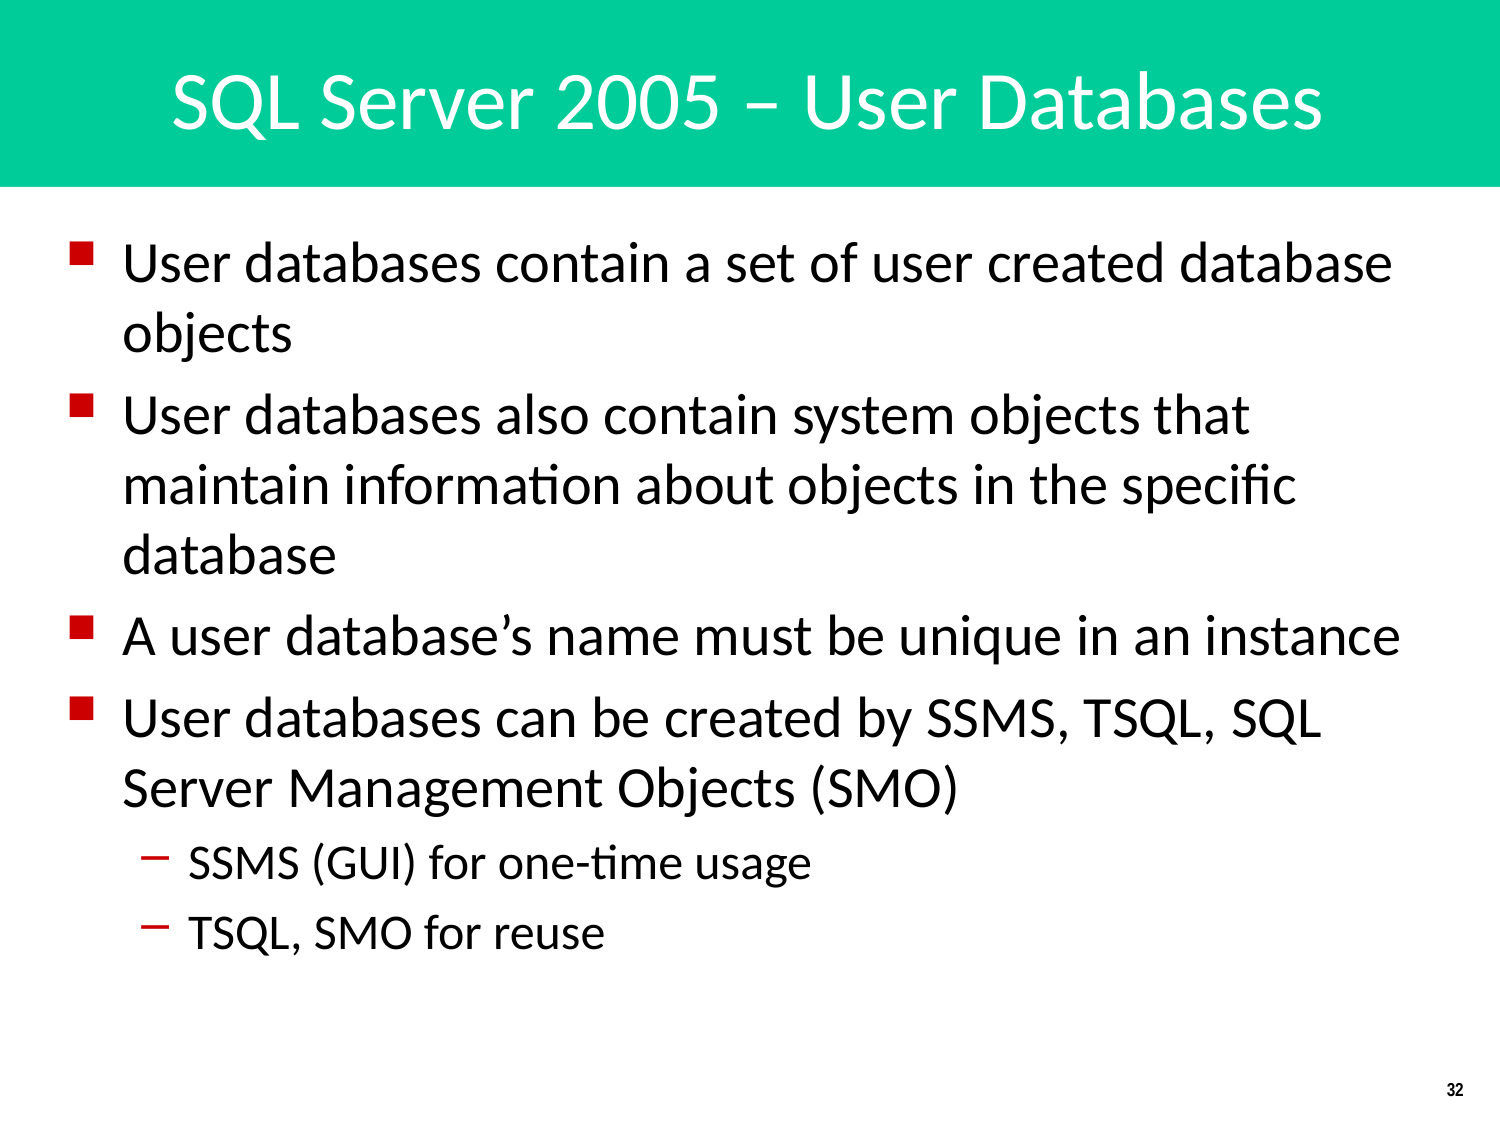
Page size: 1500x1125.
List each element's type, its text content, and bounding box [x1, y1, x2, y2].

list User databases contain a set of user created database objects User databases also contain system objects that maintain information about objects in the specific database A user database’s name must be unique in an instance User databases can be created by SSMS, TSQL, SQL Server Management Objects (SMO) SSMS (GUI) for one-time usage TSQL, SMO for reuse [51, 216, 1446, 1053]
title SQL Server 2005 – User Databases [51, 8, 1446, 184]
